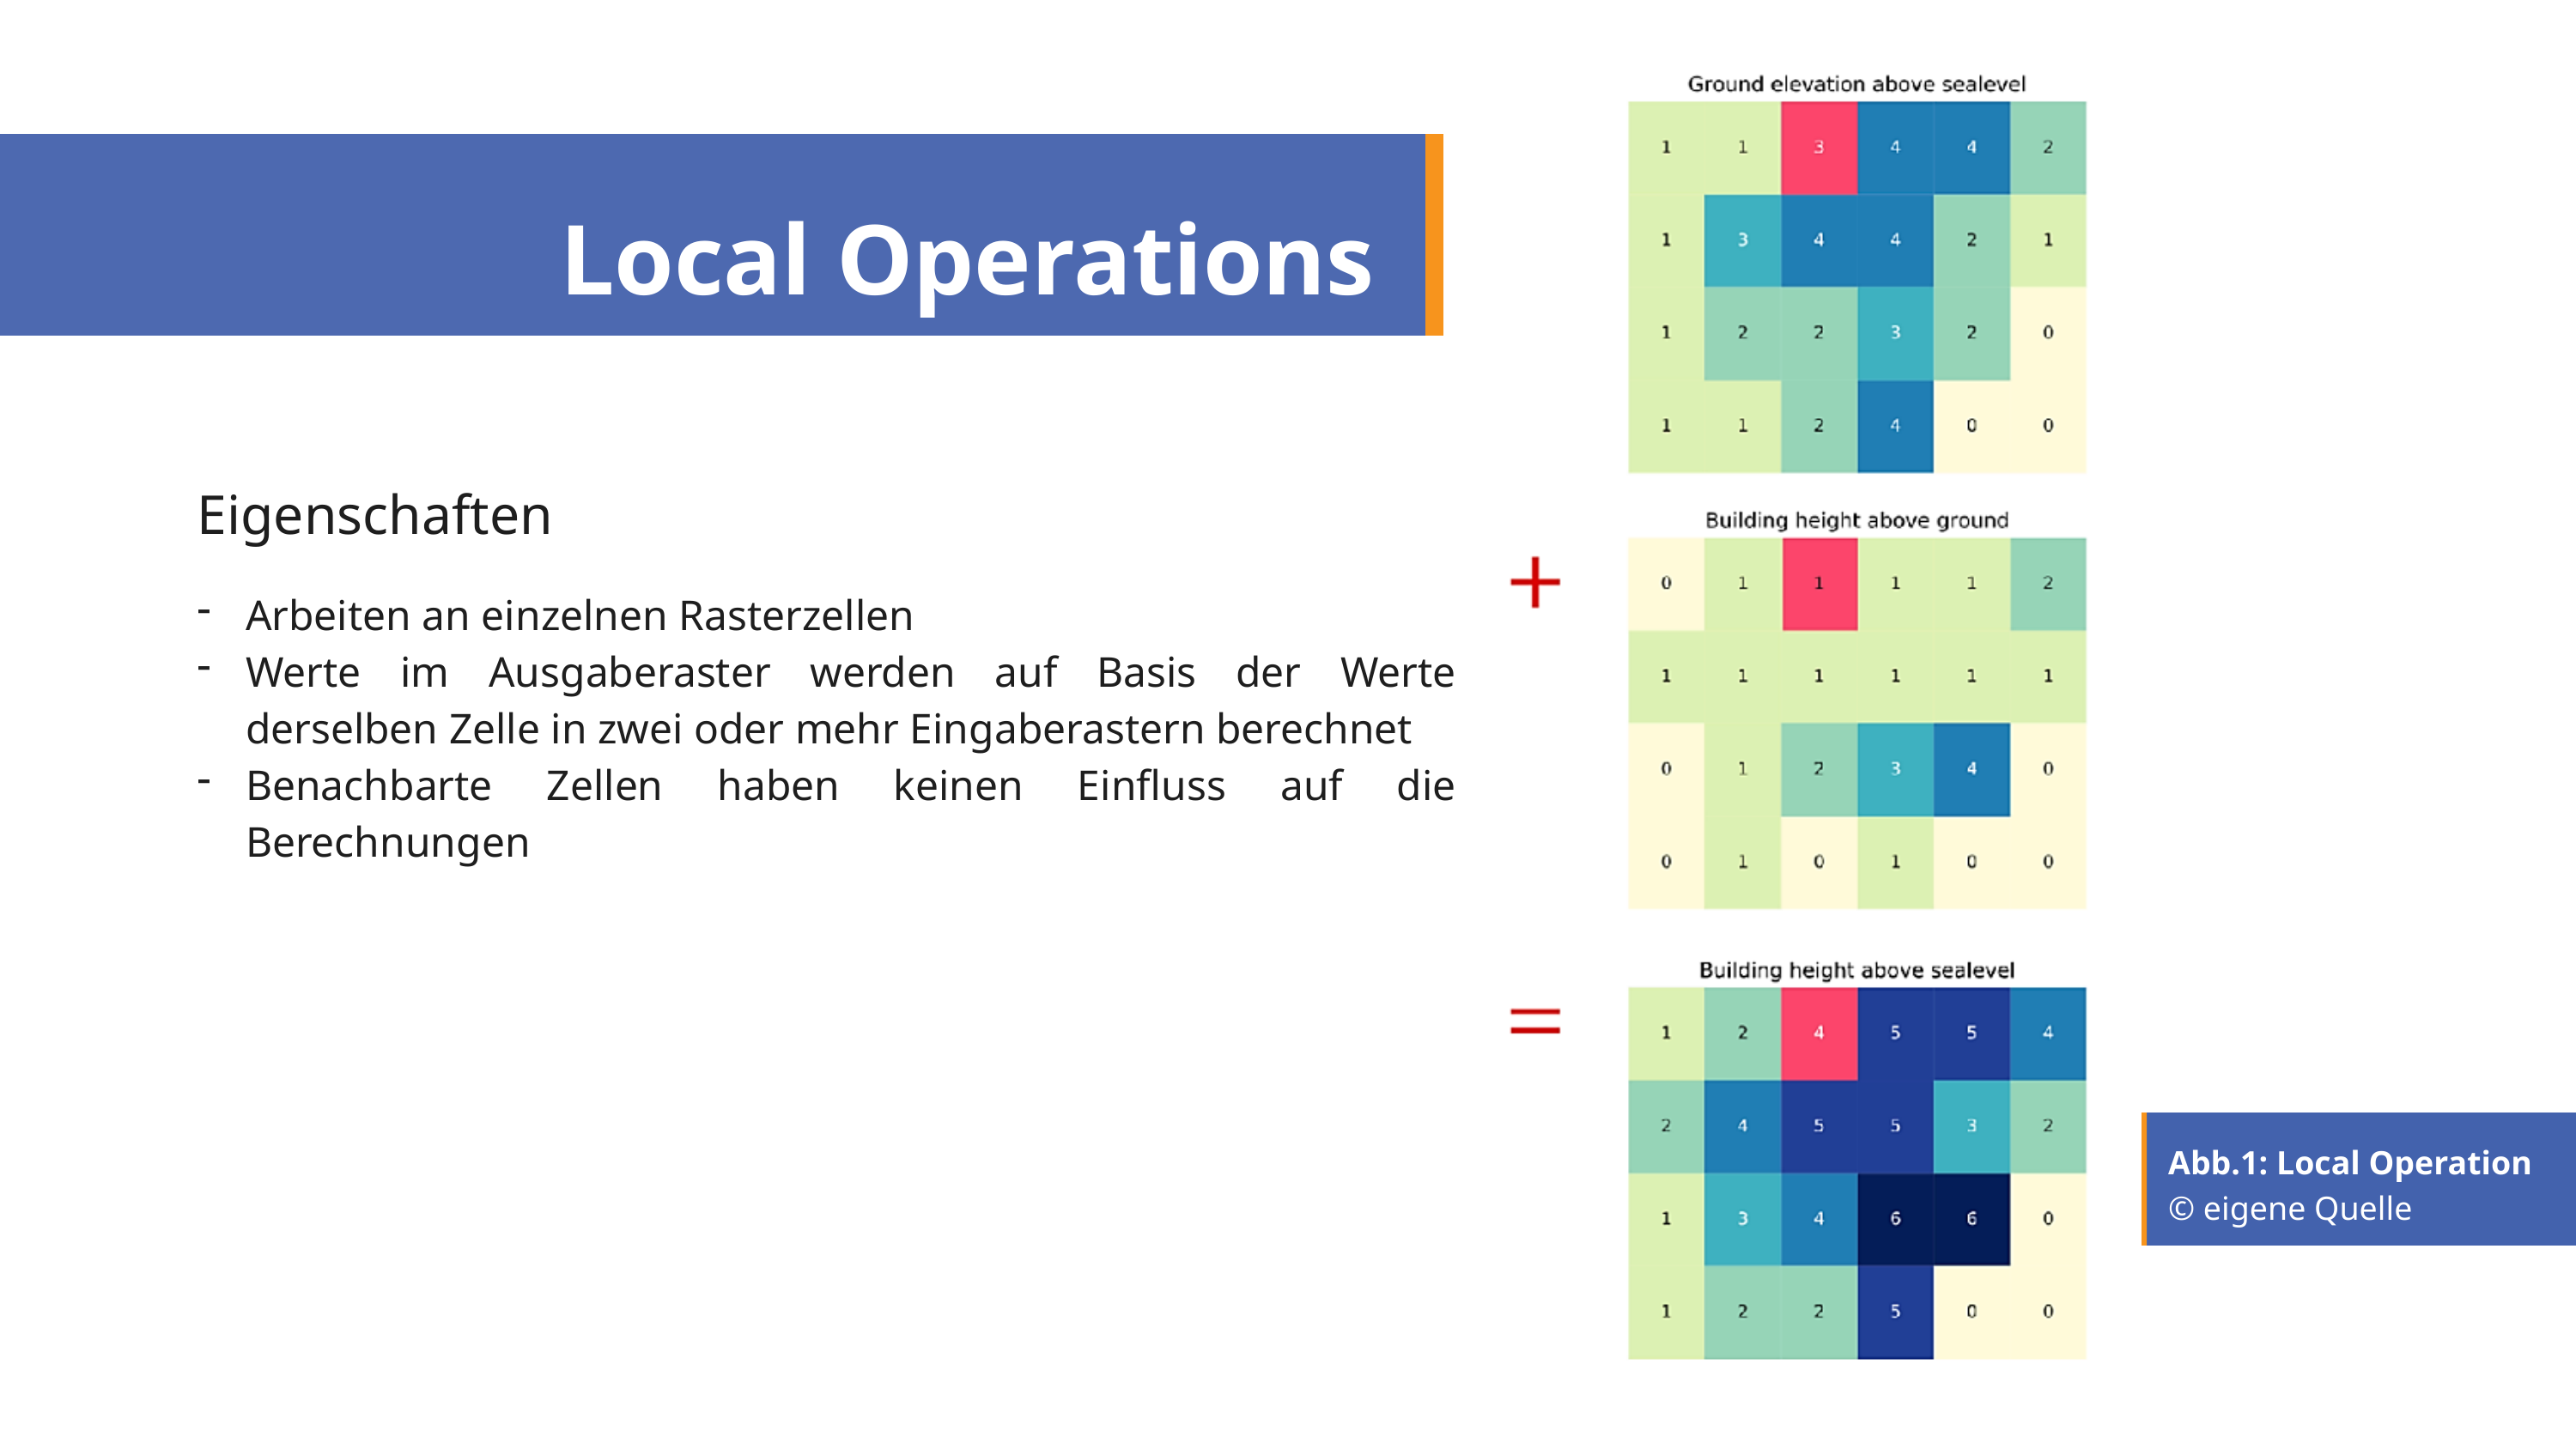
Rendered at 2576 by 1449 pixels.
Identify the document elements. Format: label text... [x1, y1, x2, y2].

text_box Arbeiten an einzelnen Rasterzellen Werte im Ausgaberaster werden auf Basis der Werte derselben Zelle in zwei oder mehr Eingaberastern berechnet Benachbarte Zellen haben keinen Einfluss auf die Berechnungen [197, 582, 1458, 1270]
text_box Eigenschaften [197, 469, 1283, 555]
picture [0, 133, 1443, 336]
picture [1492, 62, 2576, 1386]
